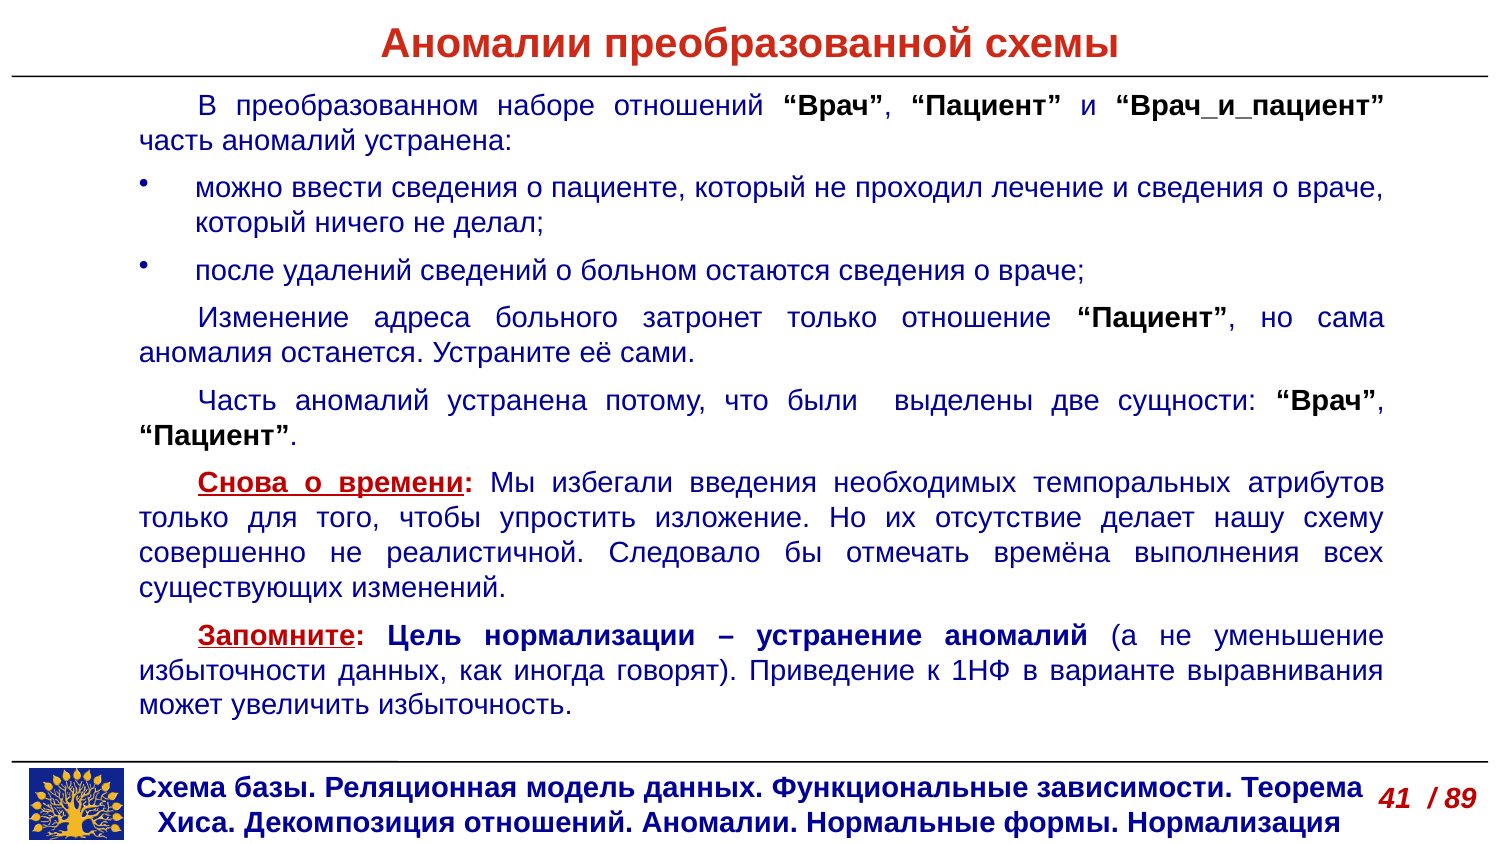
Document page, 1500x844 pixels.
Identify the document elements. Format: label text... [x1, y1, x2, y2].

picture [29, 768, 124, 840]
text_box Аномалии преобразованной схемы [0, 8, 1500, 76]
text_box В преобразованном наборе отношений “Врач”, “Пациент” и “Врач_и_пациент” часть аномалий устранена: можно ввести сведения о пациенте, который не проходил лечение и сведения о враче, который ничего не делал; после удалений сведений о больном остаются сведения о враче; Изменение адреса больного затронет только отношение “Пациент”, но сама аномалия останется. Устраните её сами. Часть аномалий устранена потому, что были выделены две сущности: “Врач”, “Пациент”. Снова о времени: Мы избегали введения необходимых темпоральных атрибутов только для того, чтобы упростить изложение. Но их отсутствие делает нашу схему совершенно не реалистичной. Следовало бы отмечать времёна выполнения всех существующих изменений. Запомните: Цель нормализации – устранение аномалий (а не уменьшение избыточности данных, как иногда говорят). Приведение к 1НФ в варианте выравнивания может увеличить избыточность. [123, 78, 1400, 753]
